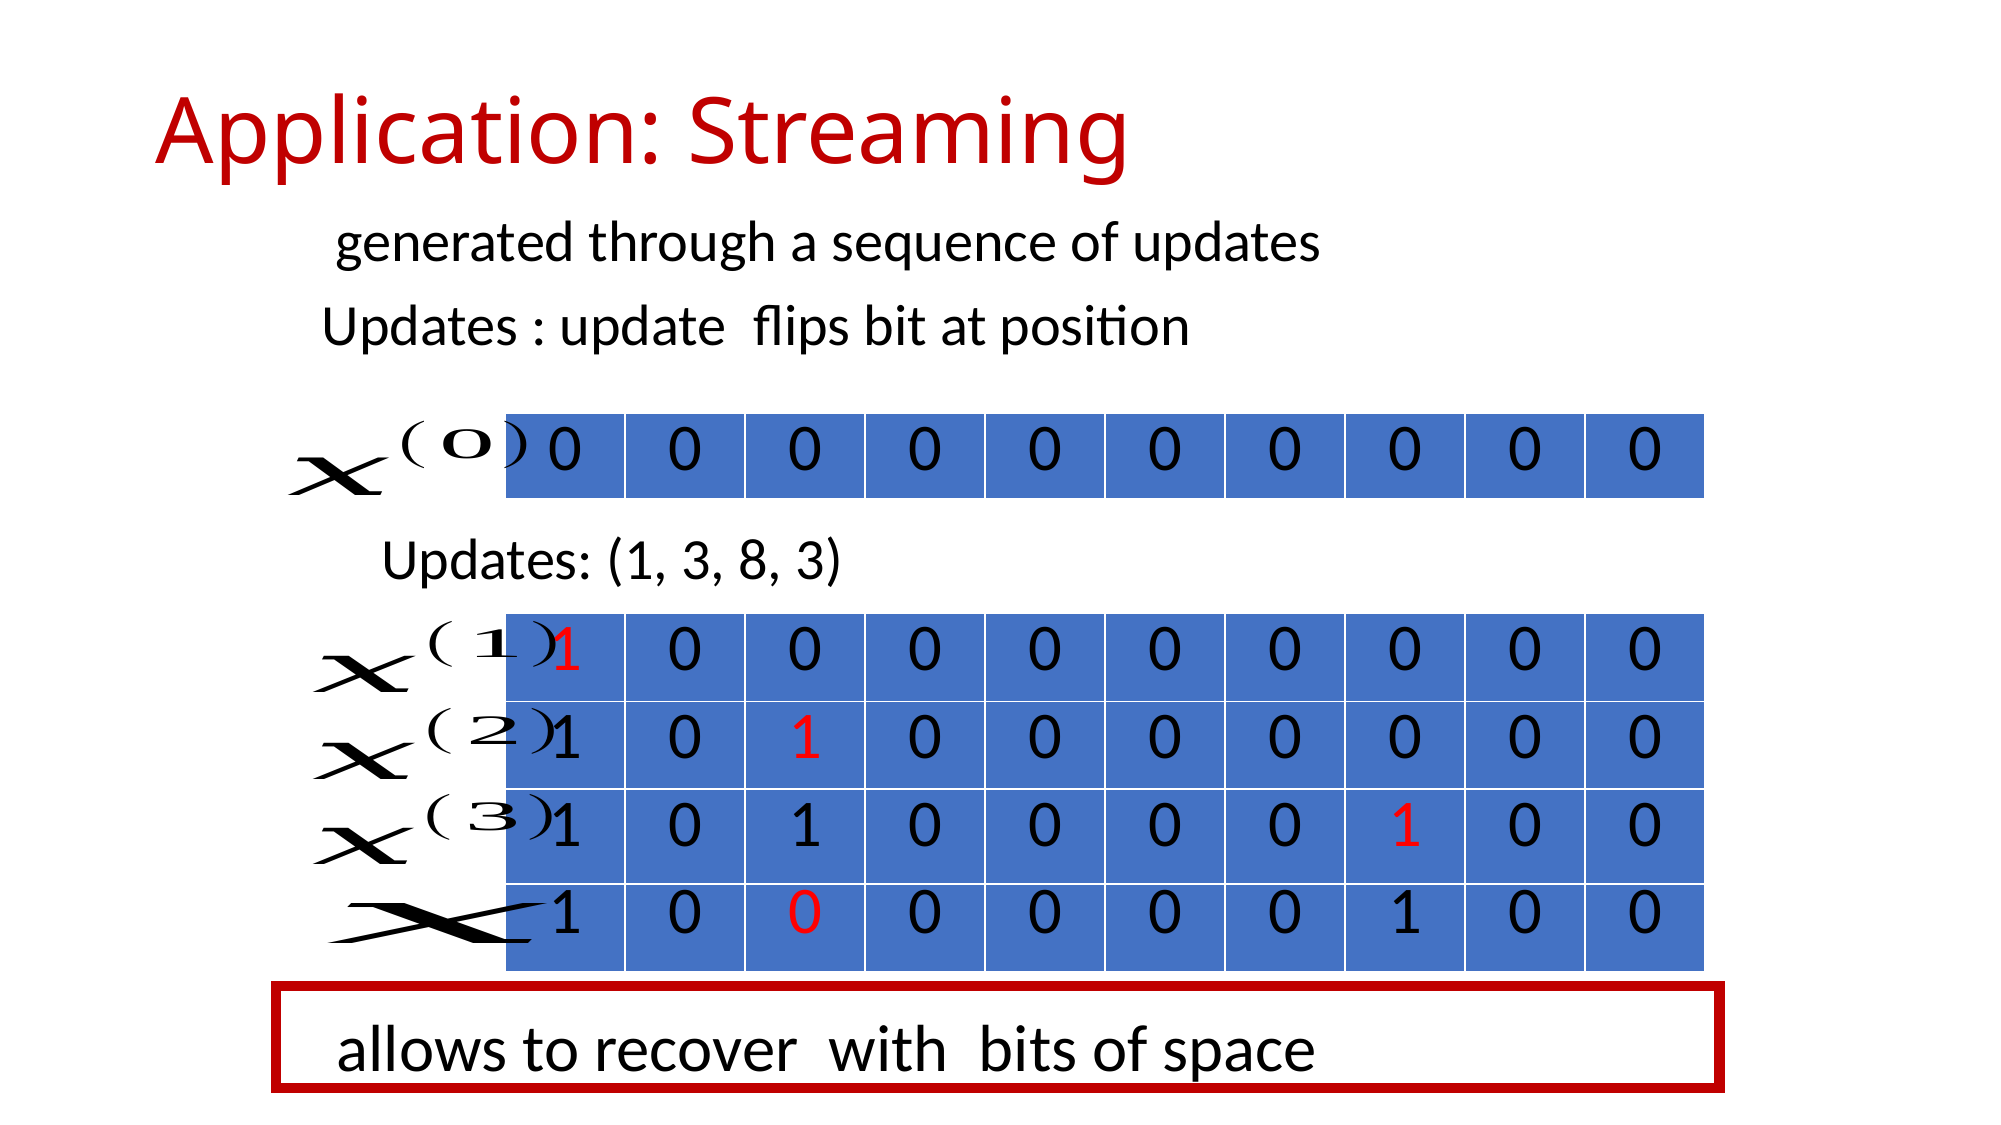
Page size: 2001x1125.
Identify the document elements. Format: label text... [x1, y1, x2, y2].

table_header 1 [506, 790, 624, 883]
table_header 0 [626, 885, 744, 971]
table_header 0 [506, 414, 624, 498]
table_header 0 [1106, 702, 1224, 788]
table_header 0 [866, 885, 984, 971]
table_header 0 [746, 414, 864, 498]
title Application: Streaming [140, 24, 1866, 243]
table_header 0 [1466, 702, 1584, 788]
table_header 0 [1106, 414, 1224, 498]
table_header 0 [1226, 614, 1344, 701]
table_header 0 [1226, 885, 1344, 971]
table_header 1 [1346, 790, 1464, 883]
table_header 0 [1466, 414, 1584, 498]
table_header 0 [986, 885, 1104, 971]
table_header 0 [1106, 790, 1224, 883]
table_header 0 [986, 414, 1104, 498]
table_header 1 [1346, 885, 1464, 971]
table_header 0 [1346, 702, 1464, 788]
table_header 1 [746, 702, 864, 788]
table_header 0 [1586, 414, 1704, 498]
table_header 0 [746, 614, 864, 701]
table_header 0 [1466, 790, 1584, 883]
table_header 0 [1466, 614, 1584, 701]
table_header 0 [746, 885, 864, 971]
table_header 0 [1586, 790, 1704, 883]
table_header 0 [866, 614, 984, 701]
table_header 0 [1346, 414, 1464, 498]
table_header 0 [986, 614, 1104, 701]
text_box [275, 985, 1720, 1089]
table_header 1 [506, 702, 624, 788]
table_header 0 [866, 414, 984, 498]
table_header 0 [1586, 702, 1704, 788]
table_header 0 [626, 614, 744, 701]
table_header 0 [866, 702, 984, 788]
table_header 0 [1106, 885, 1224, 971]
table_header 0 [1586, 885, 1704, 971]
table_header 1 [506, 614, 624, 701]
table_header 1 [506, 885, 624, 971]
table_header 0 [1226, 414, 1344, 498]
text_box Updates: (1, 3, 8, 3) [366, 513, 1630, 599]
table_header 0 [626, 790, 744, 883]
table_header 0 [1106, 614, 1224, 701]
table_header 1 [746, 790, 864, 883]
table_header 0 [866, 790, 984, 883]
table_header 0 [986, 790, 1104, 883]
table_header 0 [1226, 702, 1344, 788]
table_header 0 [1226, 790, 1344, 883]
table_header 0 [626, 414, 744, 498]
table_header 0 [986, 702, 1104, 788]
table_header 0 [1466, 885, 1584, 971]
table_header 0 [1346, 614, 1464, 701]
table_header 0 [1586, 614, 1704, 701]
table_header 0 [626, 702, 744, 788]
